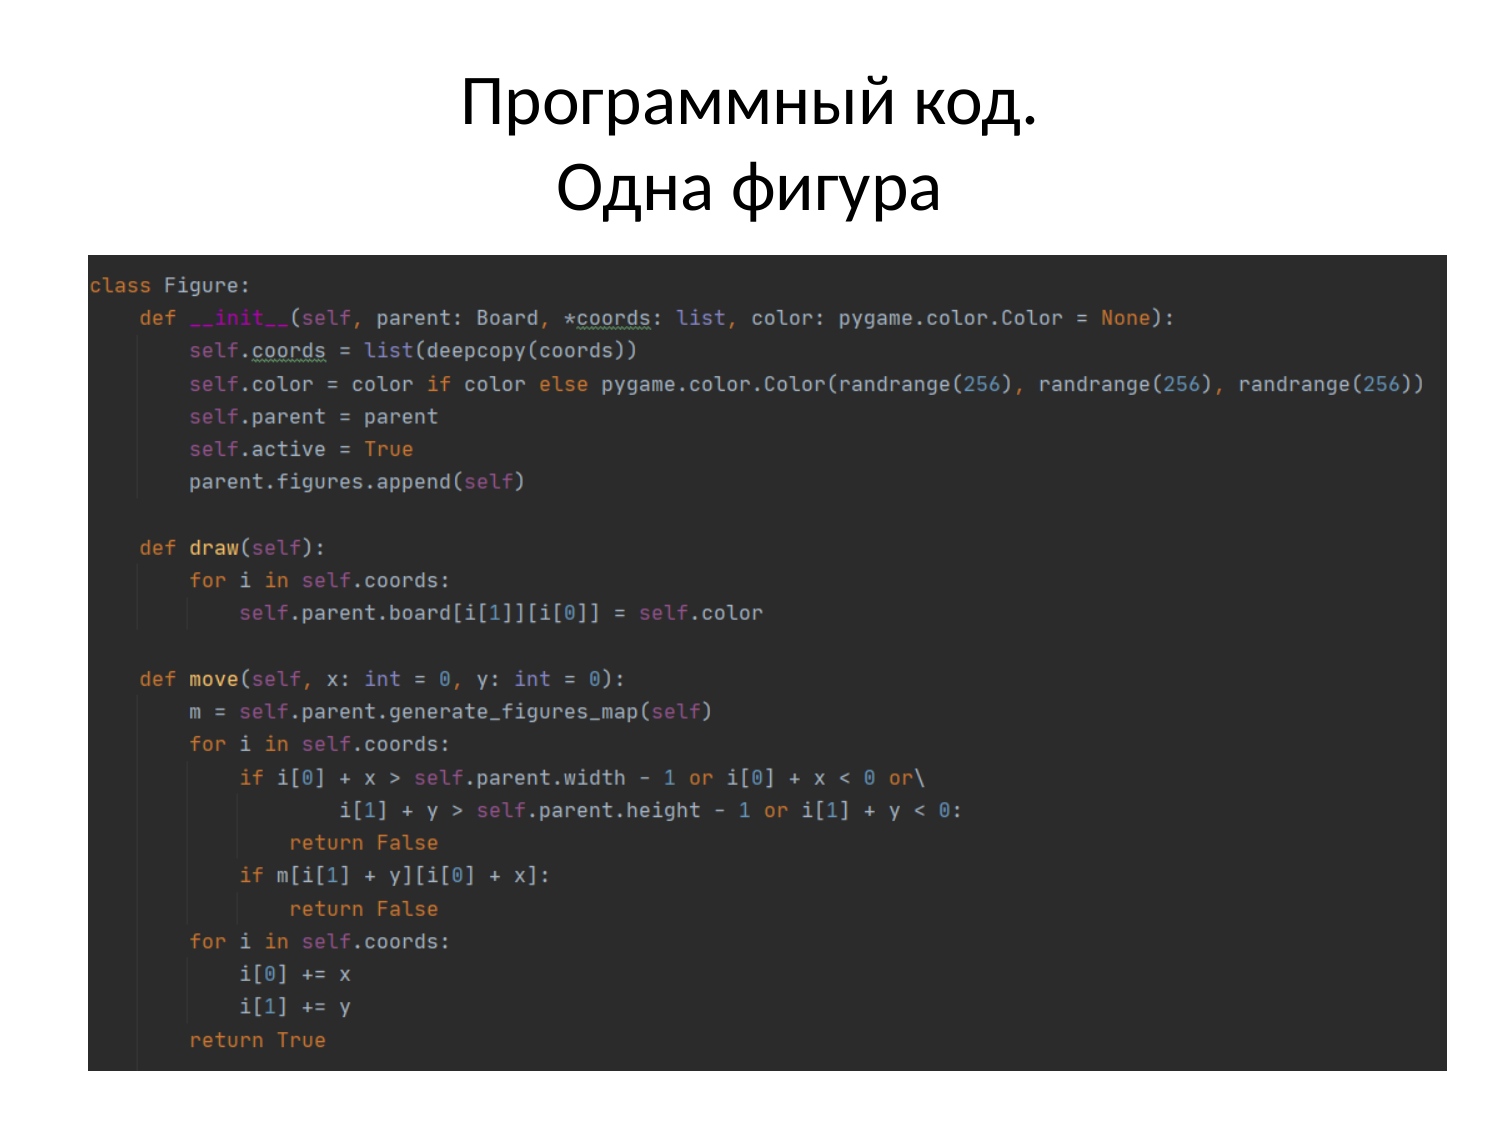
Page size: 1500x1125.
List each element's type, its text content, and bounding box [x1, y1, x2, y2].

picture [88, 255, 1447, 1071]
title Программный код. Одна фигура [75, 45, 1425, 233]
